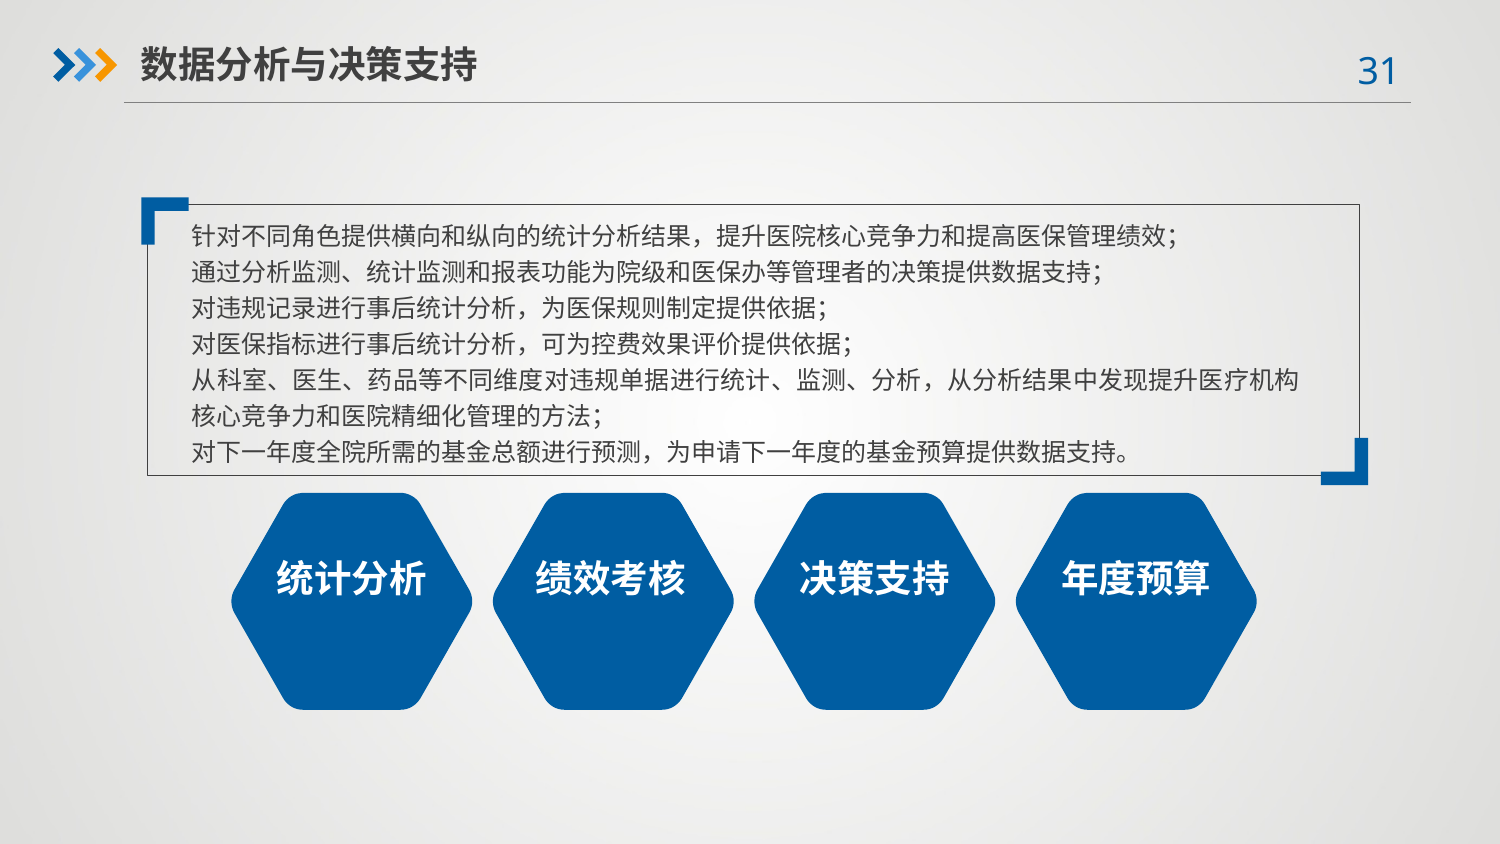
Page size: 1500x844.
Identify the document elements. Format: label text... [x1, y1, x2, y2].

picture [0, 0, 1500, 844]
text_box 数据分析与决策支持 [140, 32, 491, 95]
text_box [754, 492, 996, 710]
text_box 统计分析 [272, 555, 432, 601]
text_box [145, 203, 1361, 478]
text_box [231, 492, 473, 710]
text_box [1319, 436, 1370, 487]
text_box [492, 492, 734, 710]
text_box [139, 195, 191, 247]
text_box 决策支持 [795, 555, 955, 601]
text_box [1015, 492, 1257, 710]
text_box 绩效考核 [531, 555, 691, 601]
text_box 针对不同角色提供横向和纵向的统计分析结果，提升医院核心竞争力和提高医保管理绩效； 通过分析监测、统计监测和报表功能为院级和医保办等管理者的决策提供数据支持； 对违规记录进行事后统计分析，为医保规则制定提供依据； 对医保指标进行事后统计分析，可为控费效果评价提供依据； 从科室、医生、药品等不同维度对违规单据进行统计、监测、分析，从分析结果中发现提升医疗机构核心竞争力和医院精细化管理的方法； 对下一年度全院所需的基金总额进行预测，为申请下一年度的基金预算提供数据支持。 [191, 214, 1300, 467]
text_box 年度预算 [1056, 555, 1216, 601]
